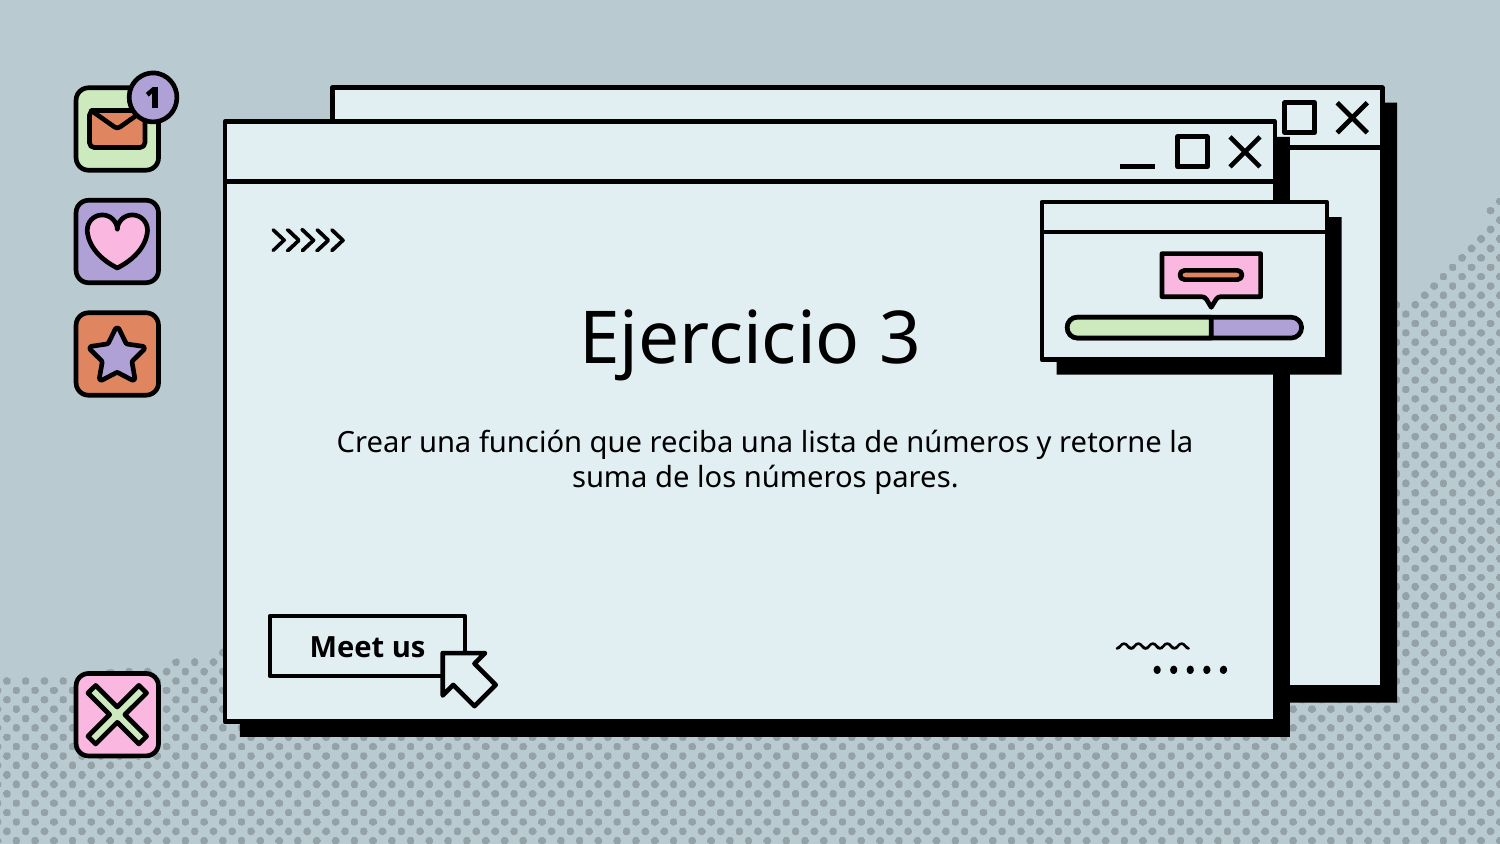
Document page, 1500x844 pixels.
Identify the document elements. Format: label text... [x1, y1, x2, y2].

text_box [300, 227, 316, 252]
text_box [1219, 665, 1228, 674]
subtitle Crear una función que reciba una lista de números y retorne la suma de los números pares. [0, 408, 1244, 559]
text_box [1153, 665, 1161, 674]
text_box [1041, 201, 1342, 375]
text_box [1115, 642, 1190, 650]
text_box [1186, 665, 1194, 674]
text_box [66, 663, 169, 766]
text_box [315, 228, 330, 252]
text_box Meet us [270, 616, 466, 676]
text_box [75, 72, 180, 171]
title Ejercicio 3 [337, 275, 1163, 389]
text_box [1170, 665, 1178, 674]
text_box [285, 228, 301, 252]
text_box [271, 228, 287, 252]
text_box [75, 199, 159, 283]
text_box [442, 653, 496, 707]
text_box [330, 228, 345, 252]
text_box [75, 312, 159, 396]
text_box [1203, 665, 1211, 674]
